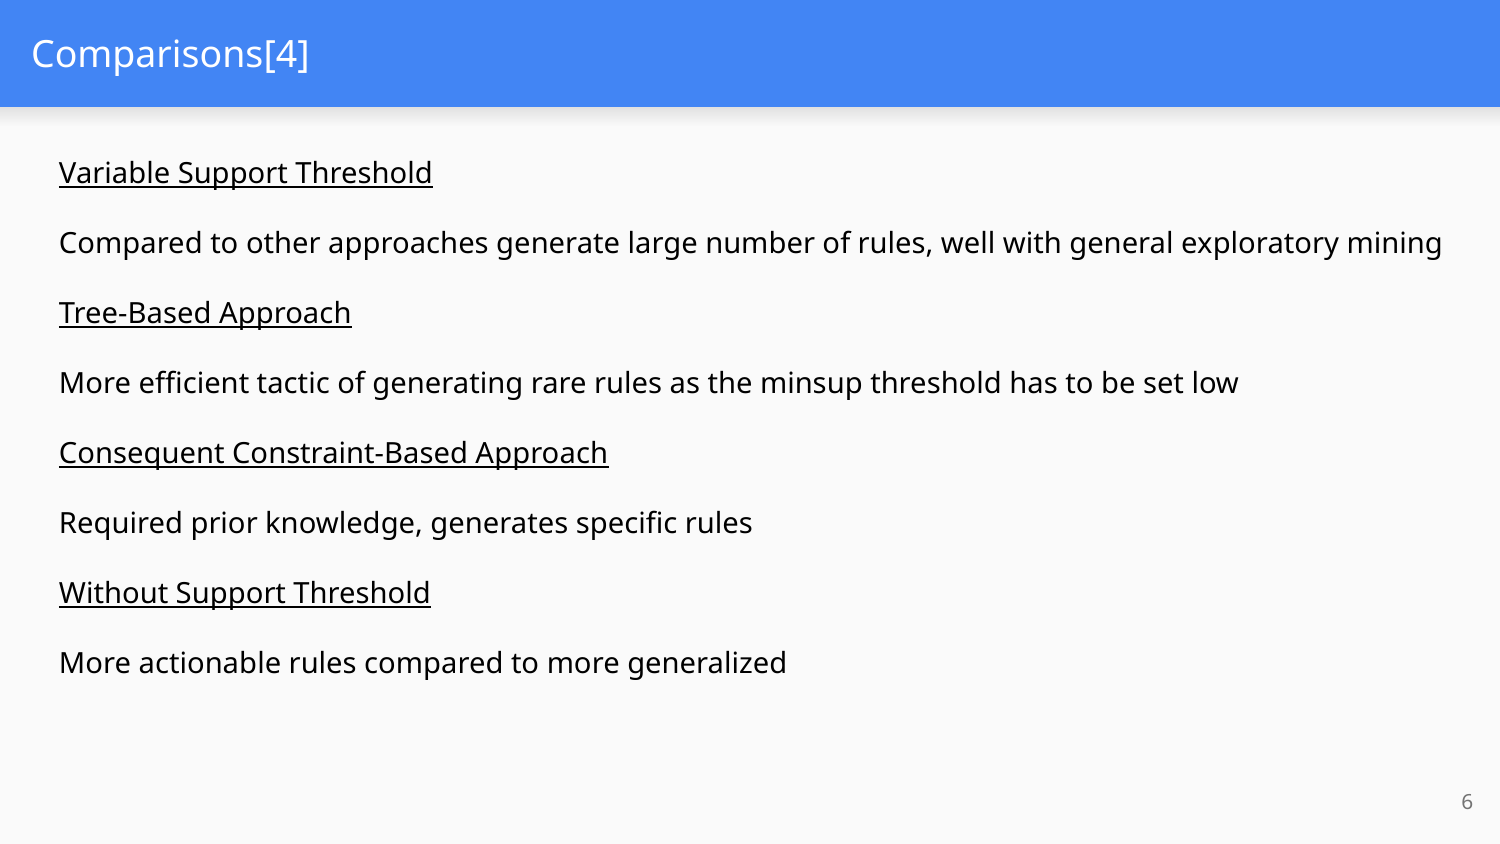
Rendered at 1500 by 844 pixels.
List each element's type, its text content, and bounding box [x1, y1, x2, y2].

slide_number ‹#› [1398, 770, 1489, 835]
text_box Variable Support Threshold Compared to other approaches generate large number of rules, well with general exploratory mining Tree-Based Approach More efficient tactic of generating rare rules as the minsup threshold has to be set low Consequent Constraint-Based Approach Required prior knowledge, generates specific rules Without Support Threshold More actionable rules compared to more generalized [43, 139, 1464, 791]
title Comparisons[4] [16, 2, 1464, 102]
